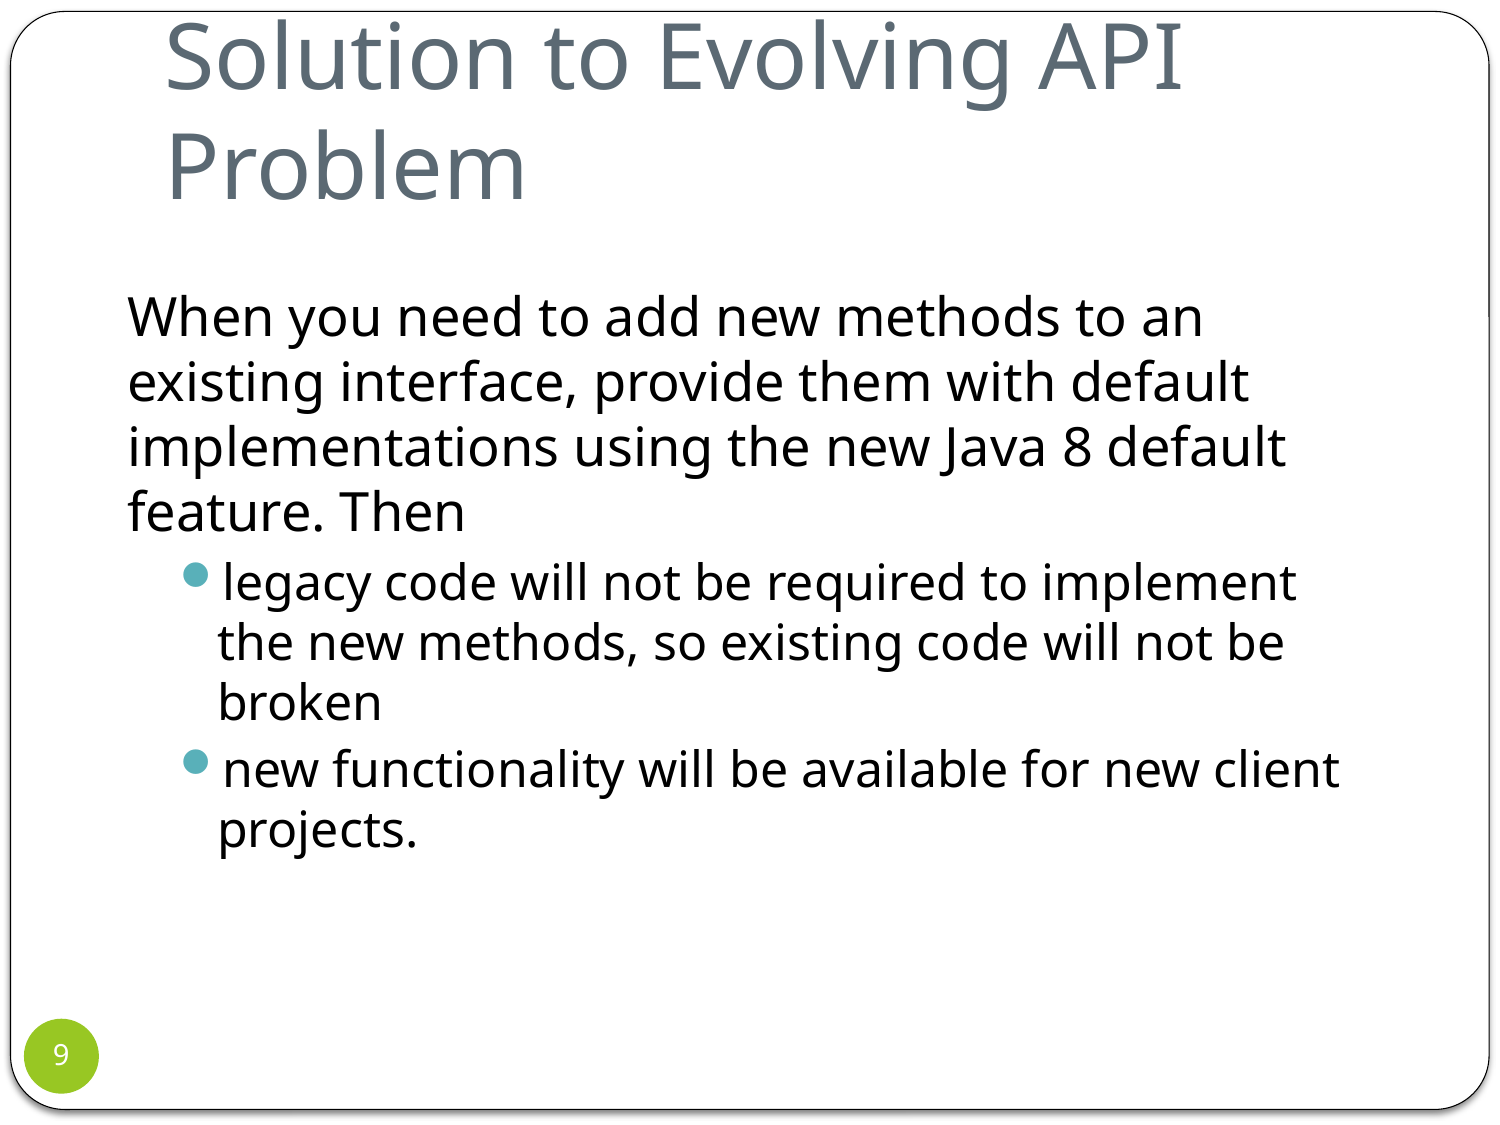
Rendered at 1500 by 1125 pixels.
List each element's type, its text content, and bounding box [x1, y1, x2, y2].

slide_number 9 [23, 1018, 99, 1094]
list When you need to add new methods to an existing interface, provide them with default implementations using the new Java 8 default feature. Then legacy code will not be required to implement the new methods, so existing code will not be broken new functionality will be available for new client projects. [112, 275, 1388, 988]
title Solution to Evolving API Problem [150, 45, 1425, 233]
